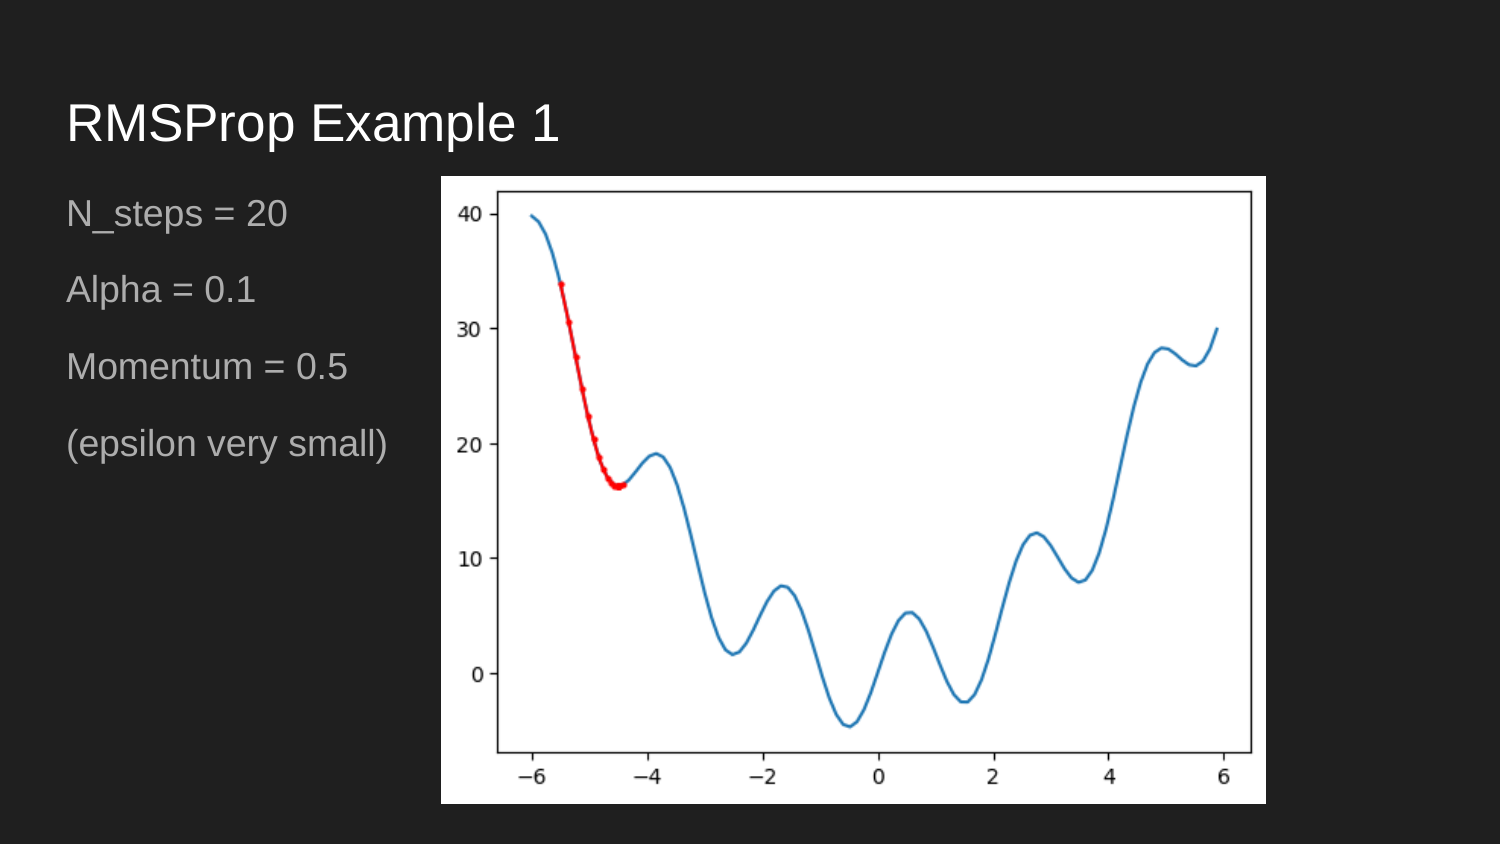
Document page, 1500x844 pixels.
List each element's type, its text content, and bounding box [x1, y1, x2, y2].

picture [0, 0, 1500, 844]
title RMSProp Example 1 [51, 72, 1449, 167]
list N_steps = 20 Alpha = 0.1 Momentum = 0.5 (epsilon very small) [51, 166, 477, 492]
